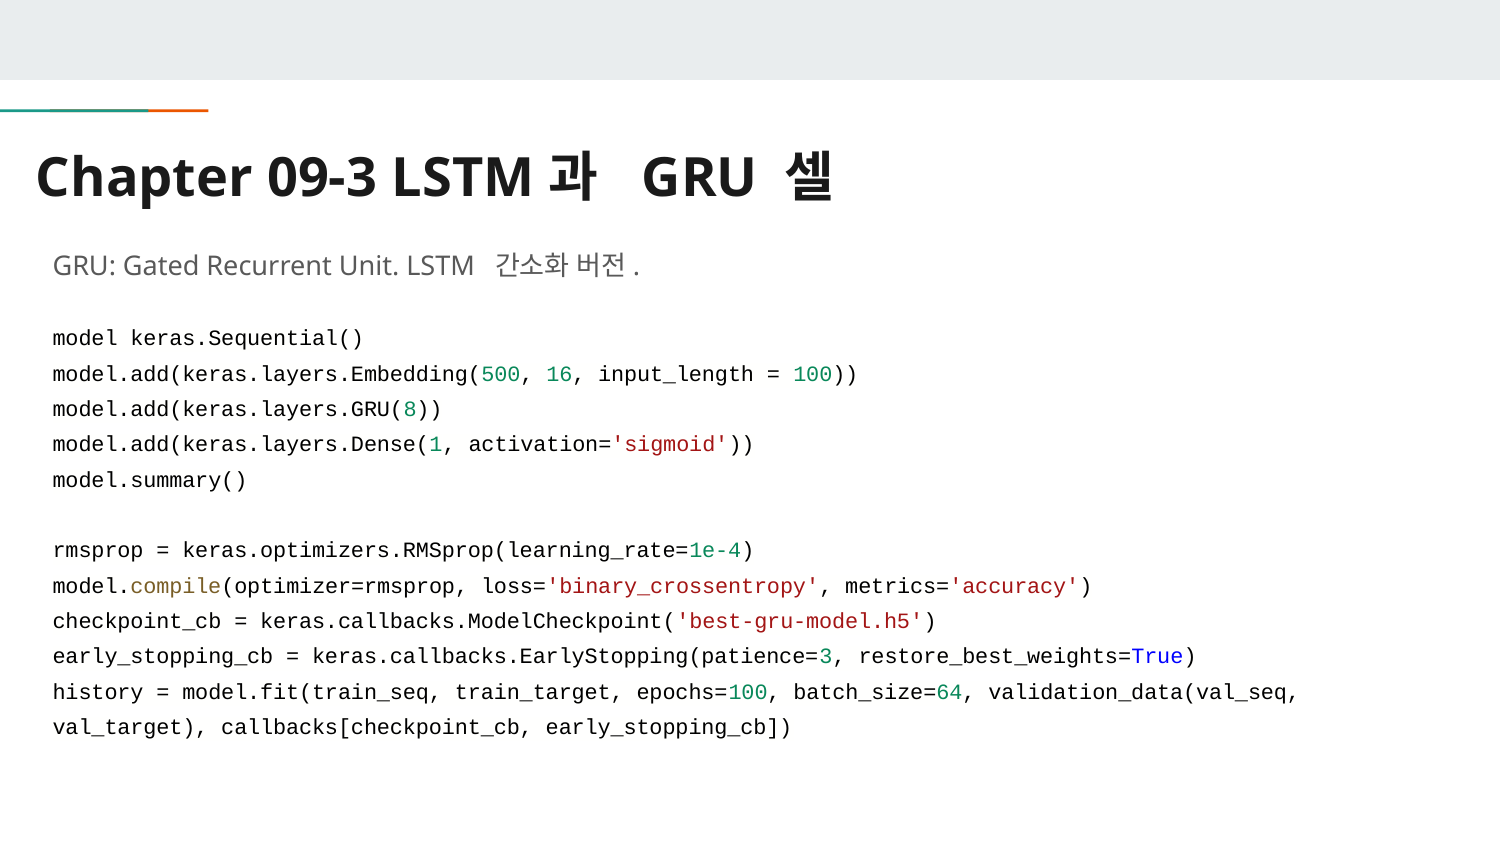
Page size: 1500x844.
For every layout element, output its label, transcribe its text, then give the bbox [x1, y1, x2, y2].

title Chapter 09-3 LSTM과 GRU 셀 [20, 127, 1460, 216]
list GRU: Gated Recurrent Unit. LSTM 간소화 버전. model keras.Sequential() model.add(keras.layers.Embedding(500, 16, input_length = 100)) model.add(keras.layers.GRU(8)) model.add(keras.layers.Dense(1, activation='sigmoid')) model.summary() rmsprop = keras.optimizers.RMSprop(learning_rate=1e-4) model.compile(optimizer=rmsprop, loss='binary_crossentropy', metrics='accuracy') checkpoint_cb = keras.callbacks.ModelCheckpoint('best-gru-model.h5') early_stopping_cb = keras.callbacks.EarlyStopping(patience=3, restore_best_weights=True) history = model.fit(train_seq, train_target, epochs=100, batch_size=64, validation_data(val_seq, val_target), callbacks[checkpoint_cb, early_stopping_cb]) [37, 228, 1460, 790]
